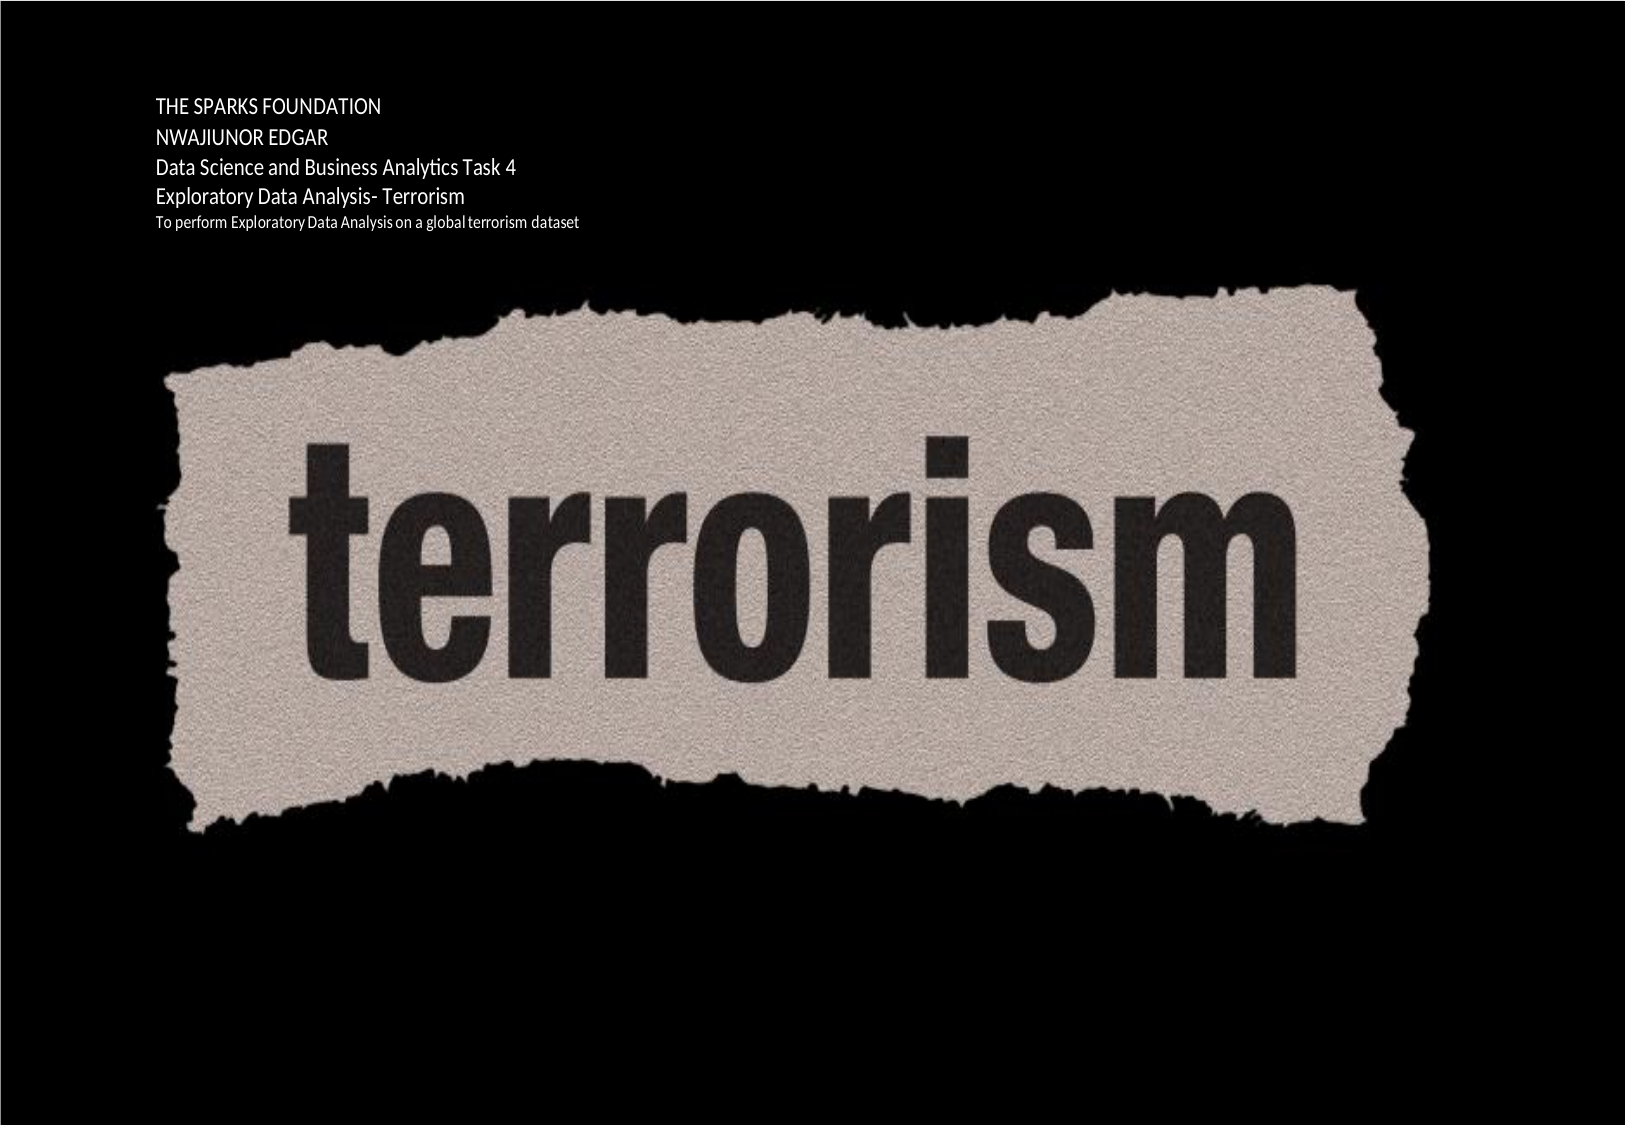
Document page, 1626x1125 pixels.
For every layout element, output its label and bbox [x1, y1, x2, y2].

text_box [0, 0, 1625, 1125]
